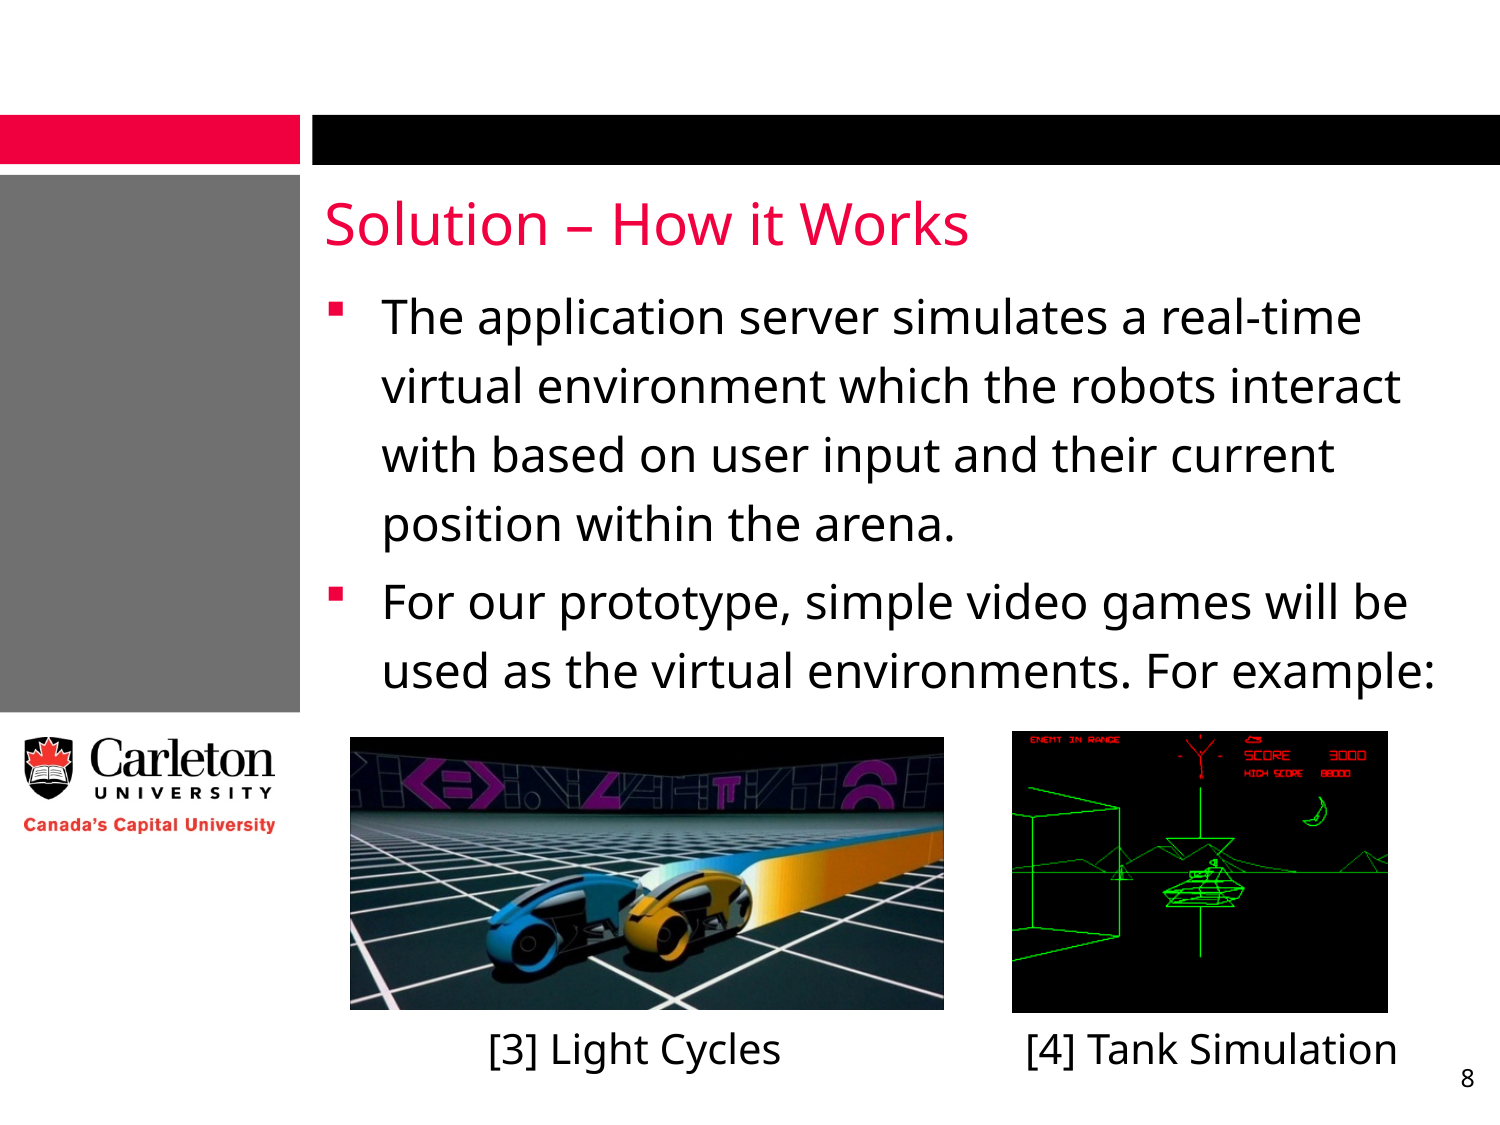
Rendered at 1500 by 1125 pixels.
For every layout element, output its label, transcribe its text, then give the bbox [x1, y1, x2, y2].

title Solution – How it Works [324, 187, 1451, 274]
picture [1012, 731, 1388, 1013]
text_box [3] Light Cycles [487, 1019, 875, 1075]
text_box [4] Tank Simulation [1025, 1012, 1438, 1088]
list The application server simulates a real-time virtual environment which the robots interact with based on user input and their current position within the arena. For our prototype, simple video games will be used as the virtual environments. For example: [324, 274, 1451, 1001]
picture [24, 737, 275, 834]
picture [349, 737, 944, 1010]
slide_number 8 [1074, 1062, 1476, 1101]
